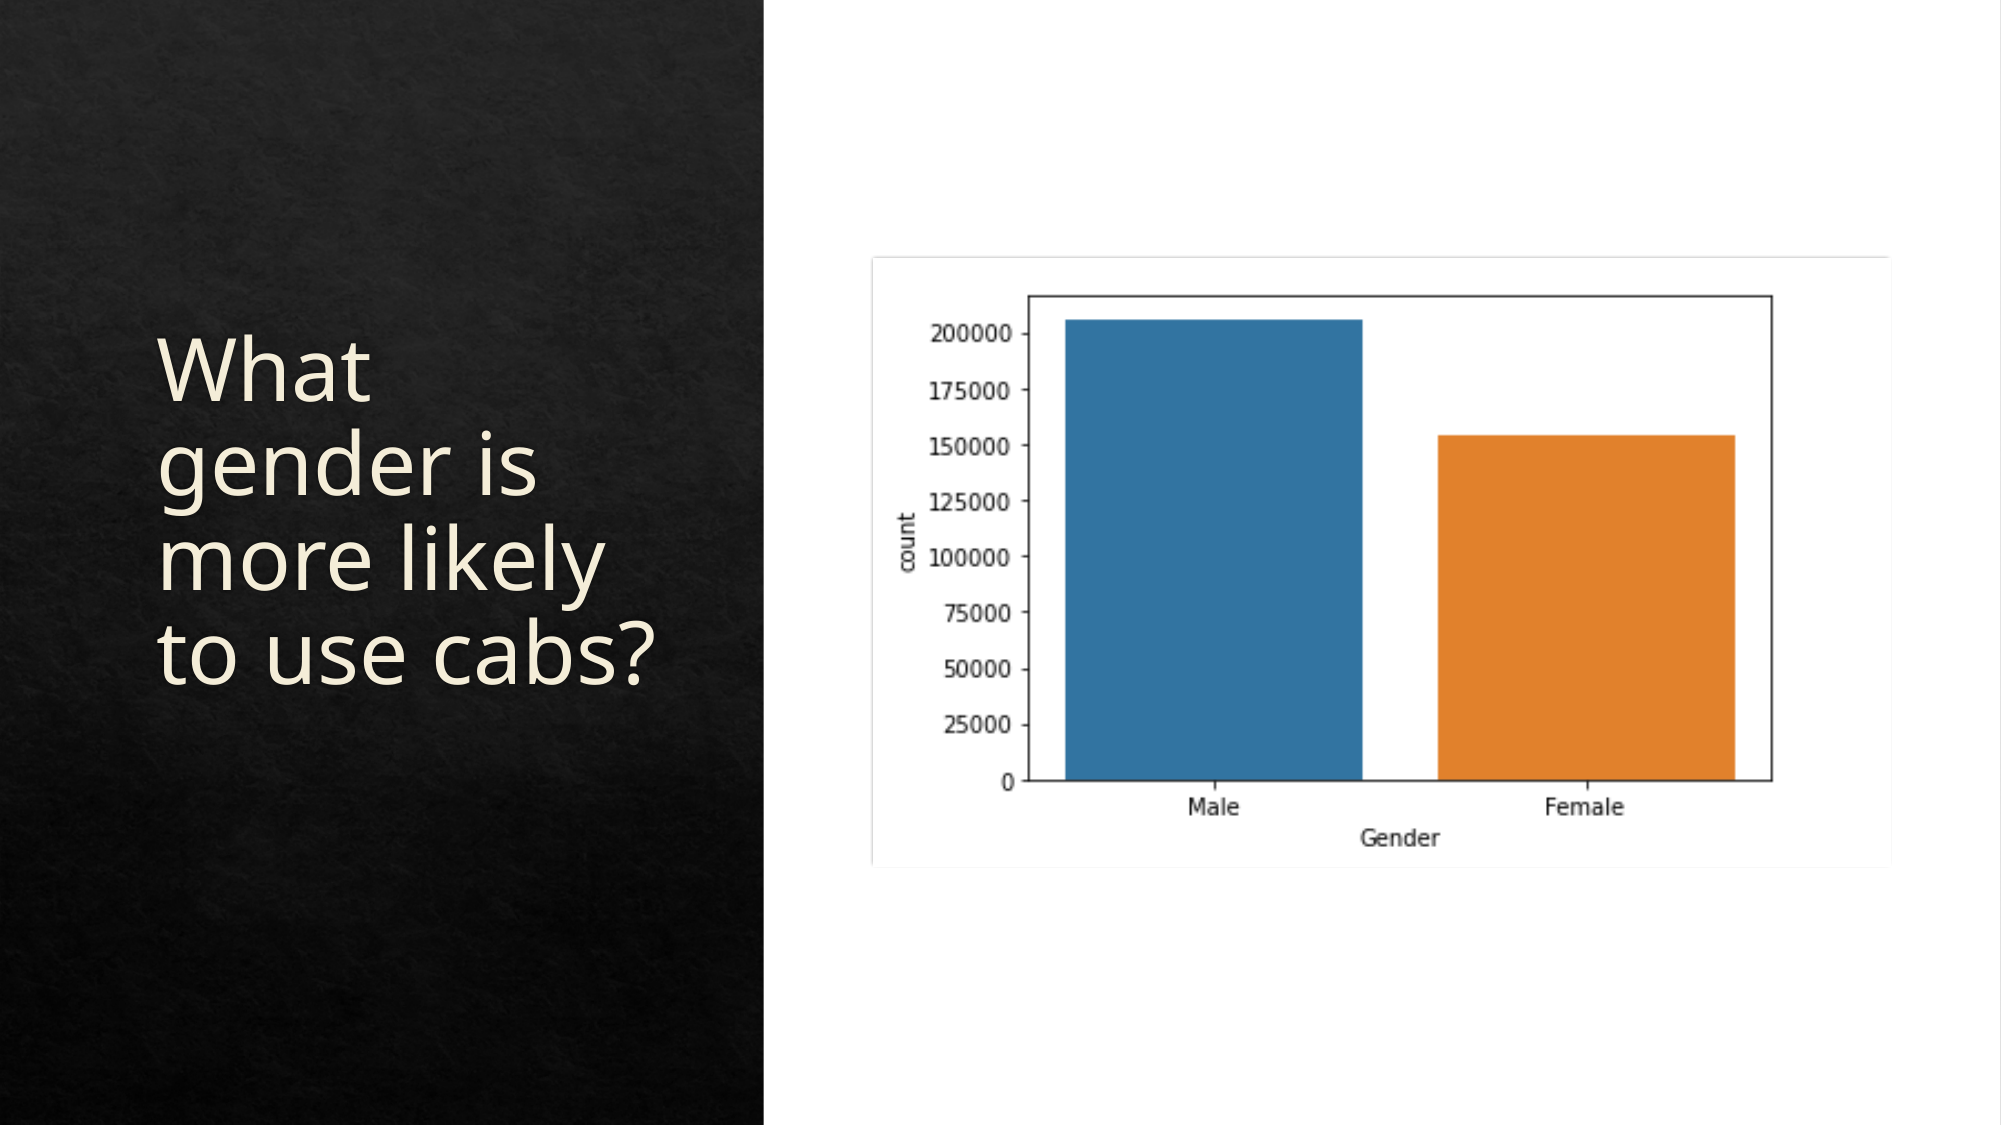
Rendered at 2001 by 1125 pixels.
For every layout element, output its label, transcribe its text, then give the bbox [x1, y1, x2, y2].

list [873, 258, 1891, 867]
text_box [762, 0, 2000, 1125]
text_box [0, 0, 762, 1125]
title What gender is more likely to use cabs? [141, 137, 697, 712]
